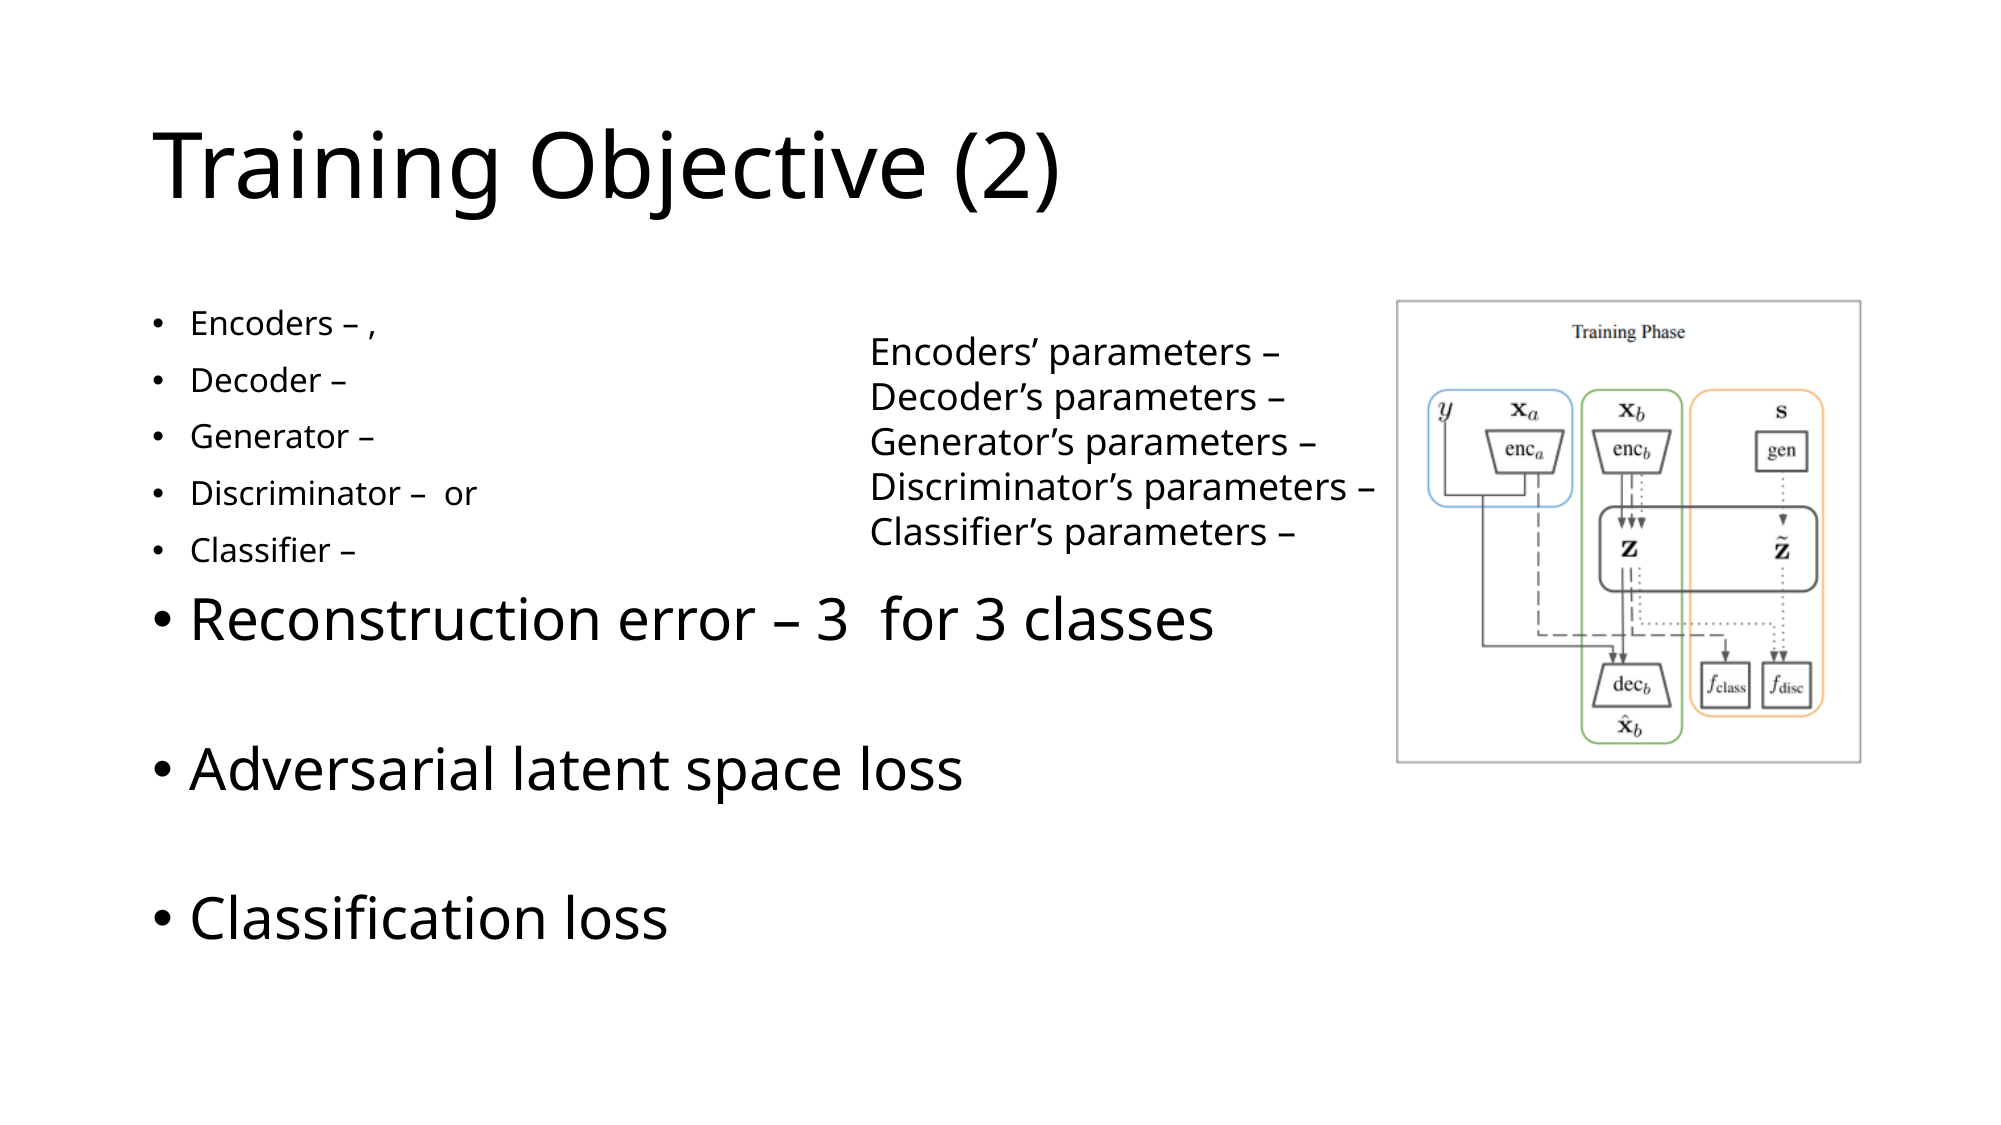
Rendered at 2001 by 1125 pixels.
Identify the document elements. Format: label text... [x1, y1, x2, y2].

title Training Objective (2) [137, 59, 1863, 278]
picture [1395, 299, 1863, 766]
